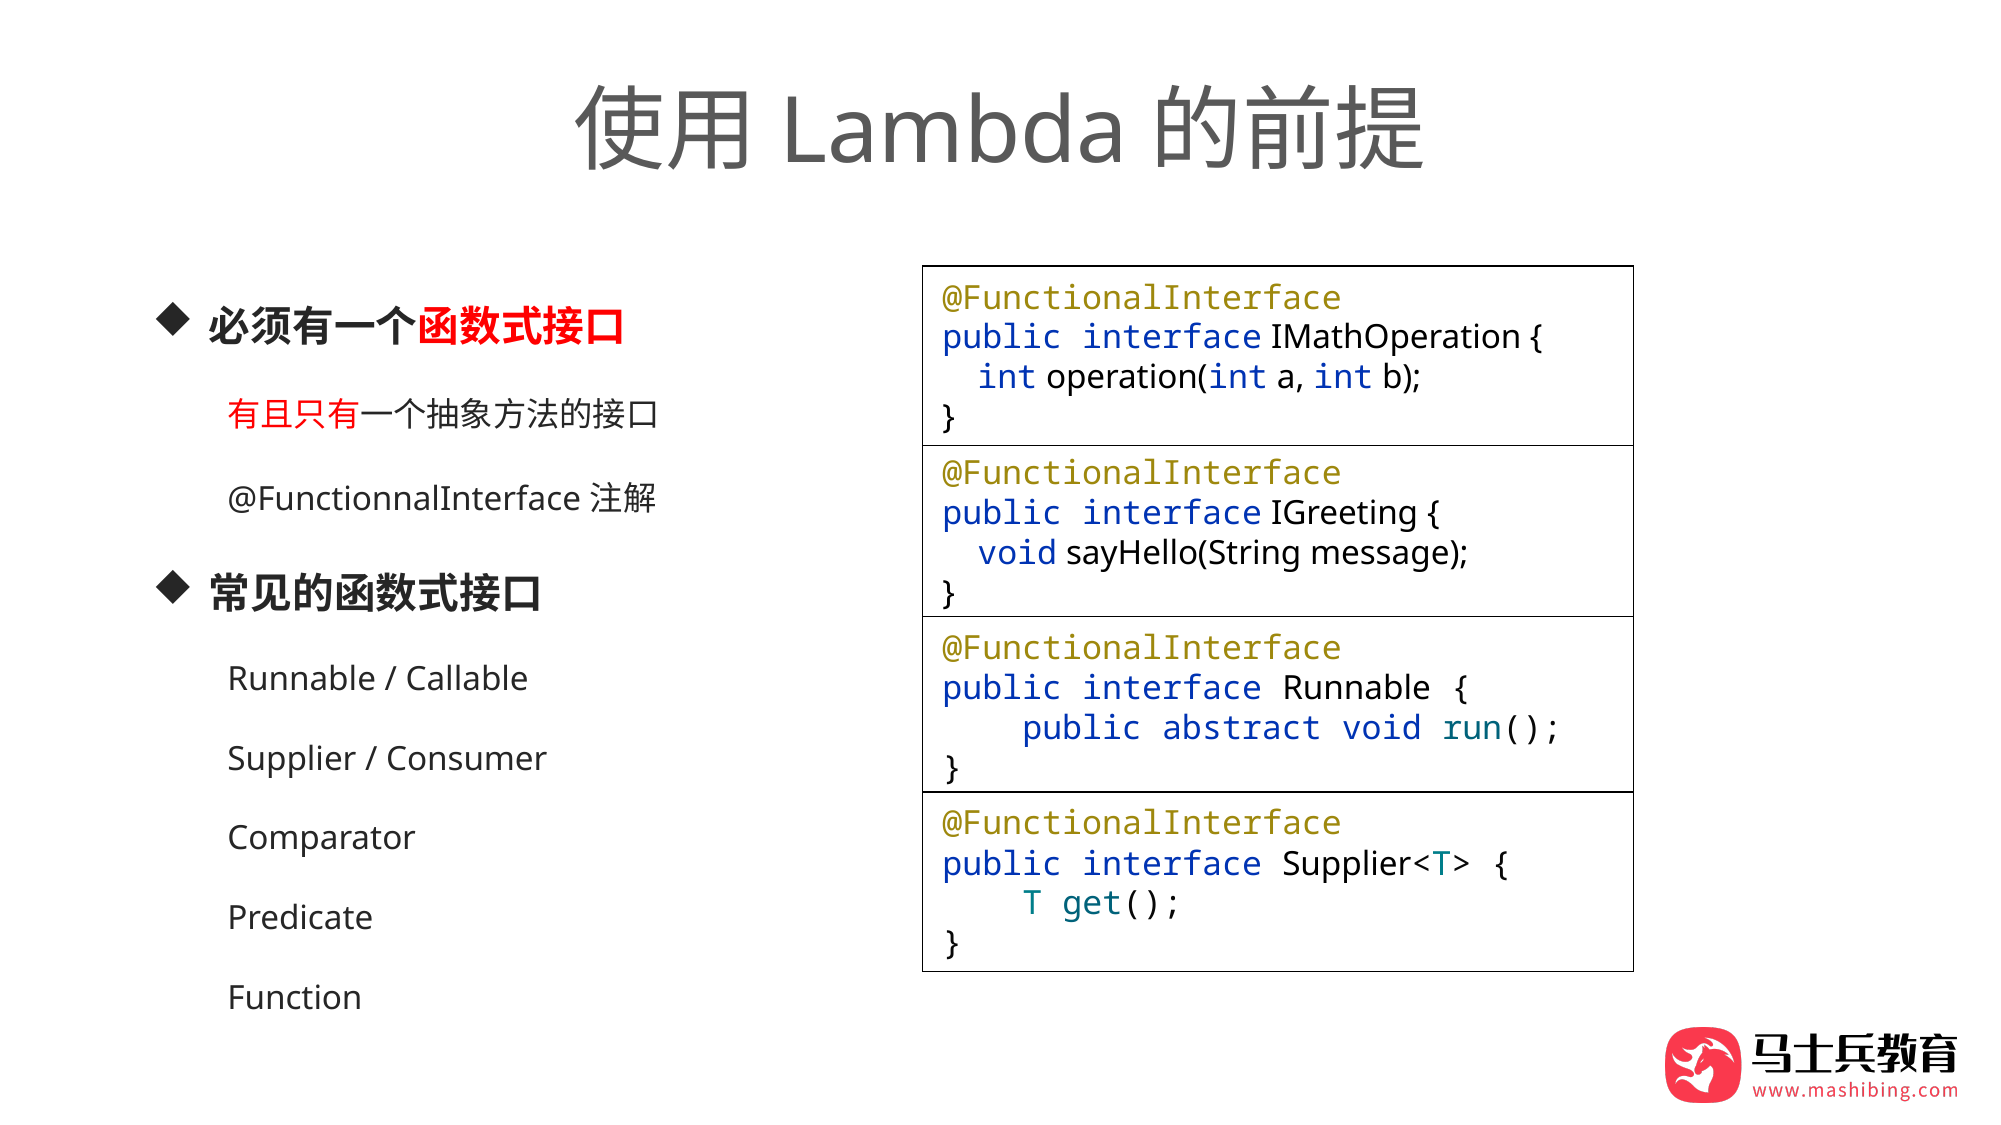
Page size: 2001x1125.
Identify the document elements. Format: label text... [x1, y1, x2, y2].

text_box @FunctionalInterface public interface IMathOperation { int operation(int a, int b); } [922, 265, 1634, 446]
text_box @FunctionalInterface public interface Runnable { public abstract void run(); } [922, 616, 1634, 791]
text_box @FunctionalInterface public interface Supplier<T> { T get(); } [922, 791, 1634, 972]
picture [1665, 1027, 1957, 1103]
text_box @FunctionalInterface public interface IGreeting { void sayHello(String message); } [922, 446, 1634, 616]
list 必须有一个函数式接口 有且只有一个抽象方法的接口 @FunctionnalInterface注解 常见的函数式接口 Runnable / Callable Supplier / Consumer Comparator Predicate Function [137, 241, 1863, 1064]
title 使用Lambda的前提 [137, 24, 1863, 241]
